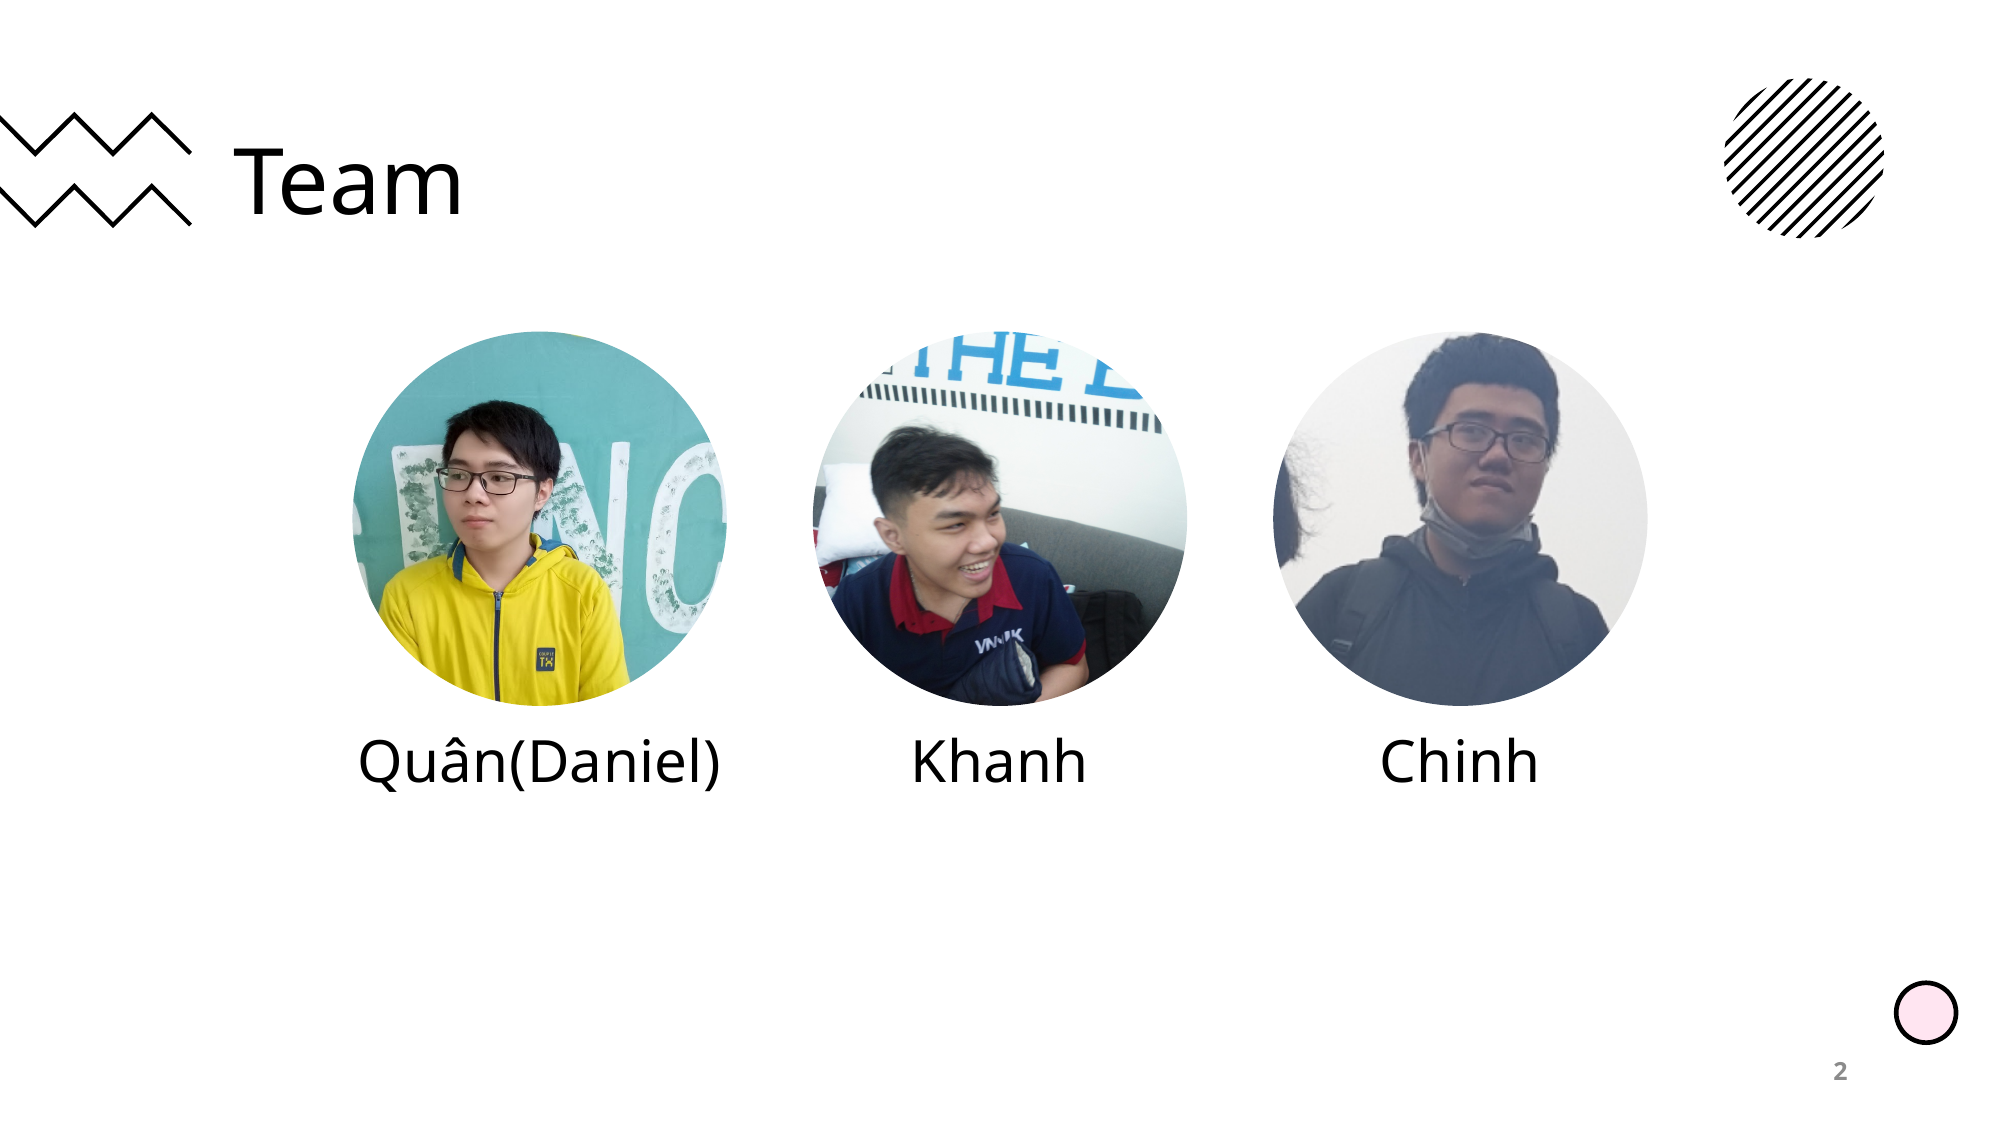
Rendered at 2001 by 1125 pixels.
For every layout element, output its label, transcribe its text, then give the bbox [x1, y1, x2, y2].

title Team [218, 92, 1818, 240]
slide_number 2 [1412, 1042, 1863, 1103]
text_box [64, 240, 1936, 955]
